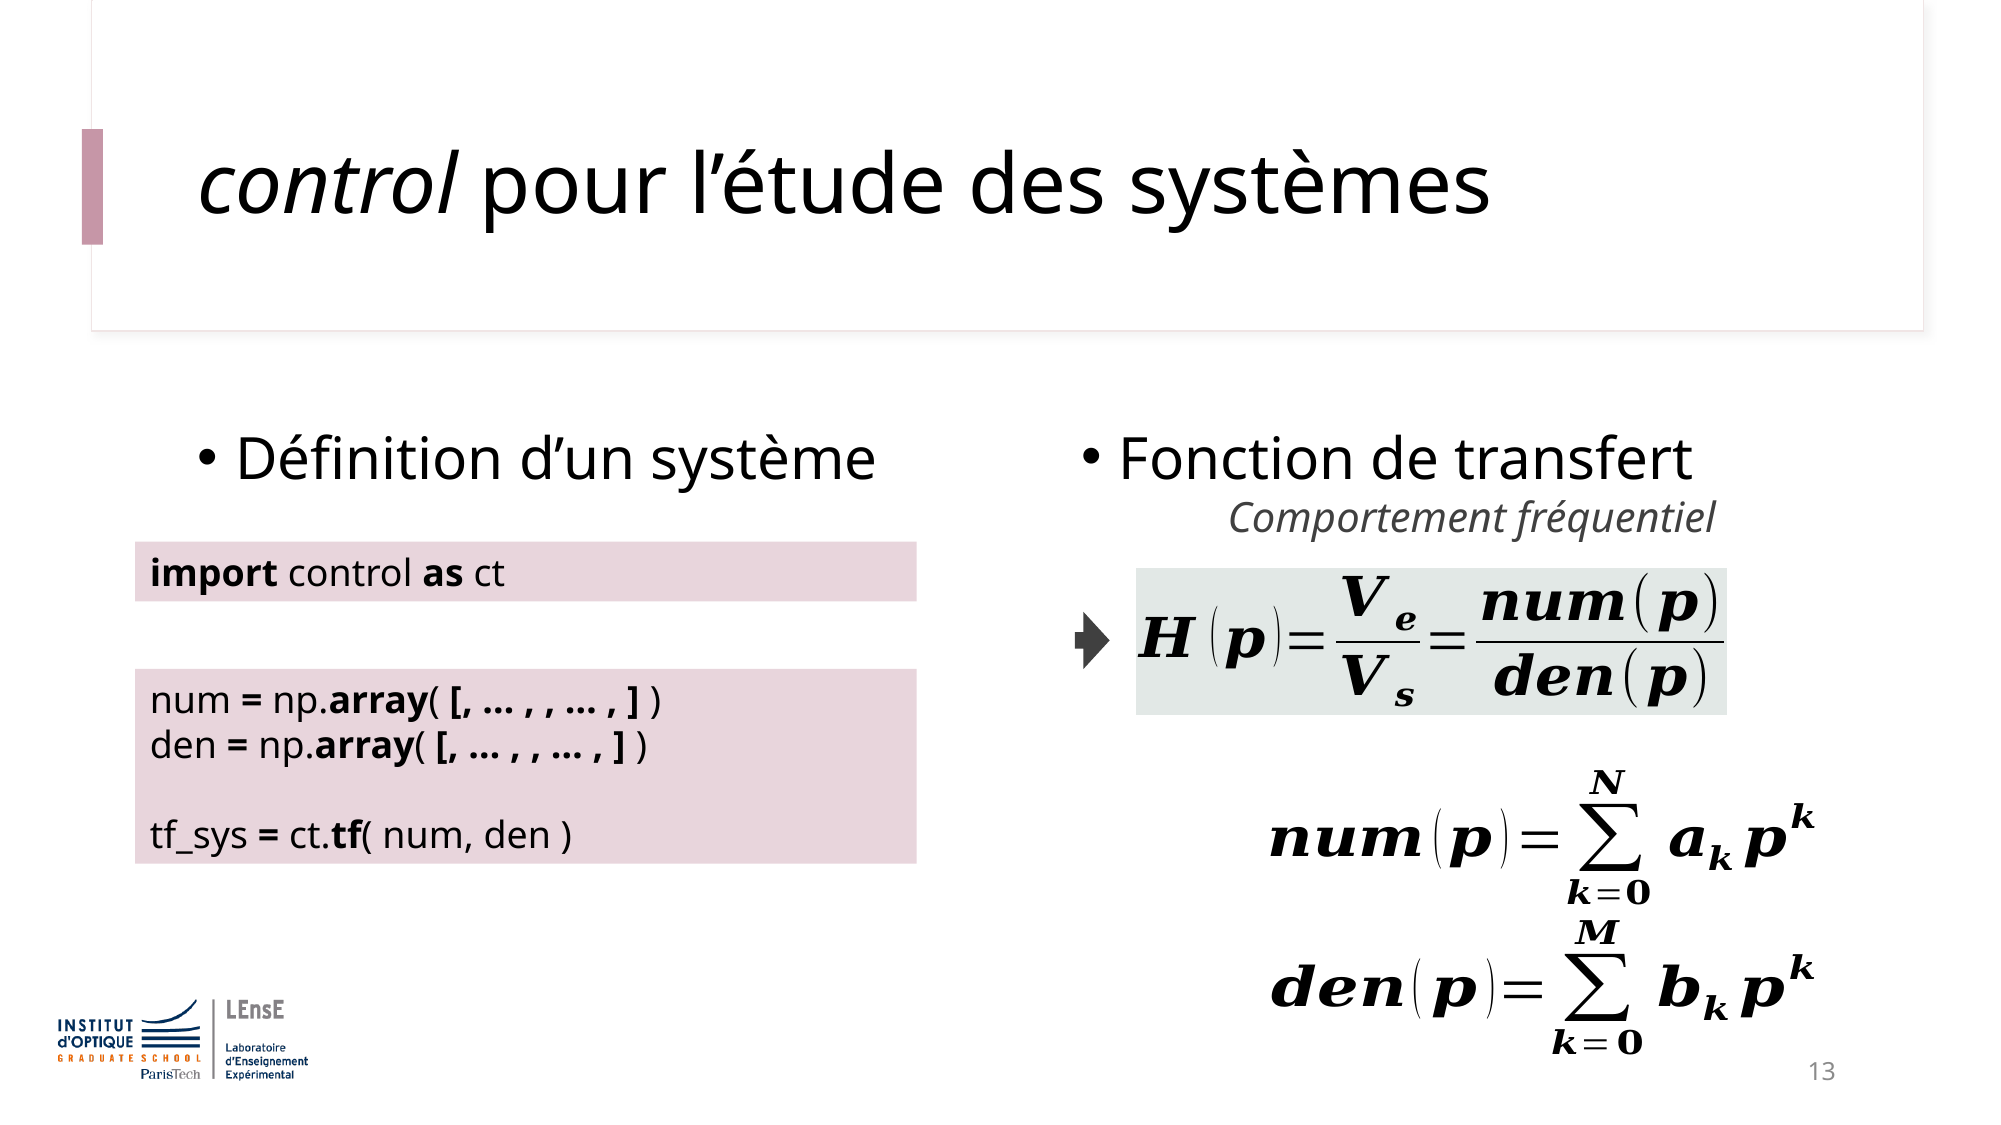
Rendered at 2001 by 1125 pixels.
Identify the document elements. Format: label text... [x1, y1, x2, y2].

text_box Fonction de transfert [1066, 406, 1877, 1013]
slide_number 13 [1401, 1042, 1851, 1103]
title control pour l’étude des systèmes [183, 90, 1851, 284]
picture [33, 973, 333, 1097]
list Définition d’un système [183, 406, 993, 1013]
text_box [1073, 609, 1112, 672]
text_box import control as ct [135, 541, 917, 602]
text_box Comportement fréquentiel [1212, 482, 1817, 548]
